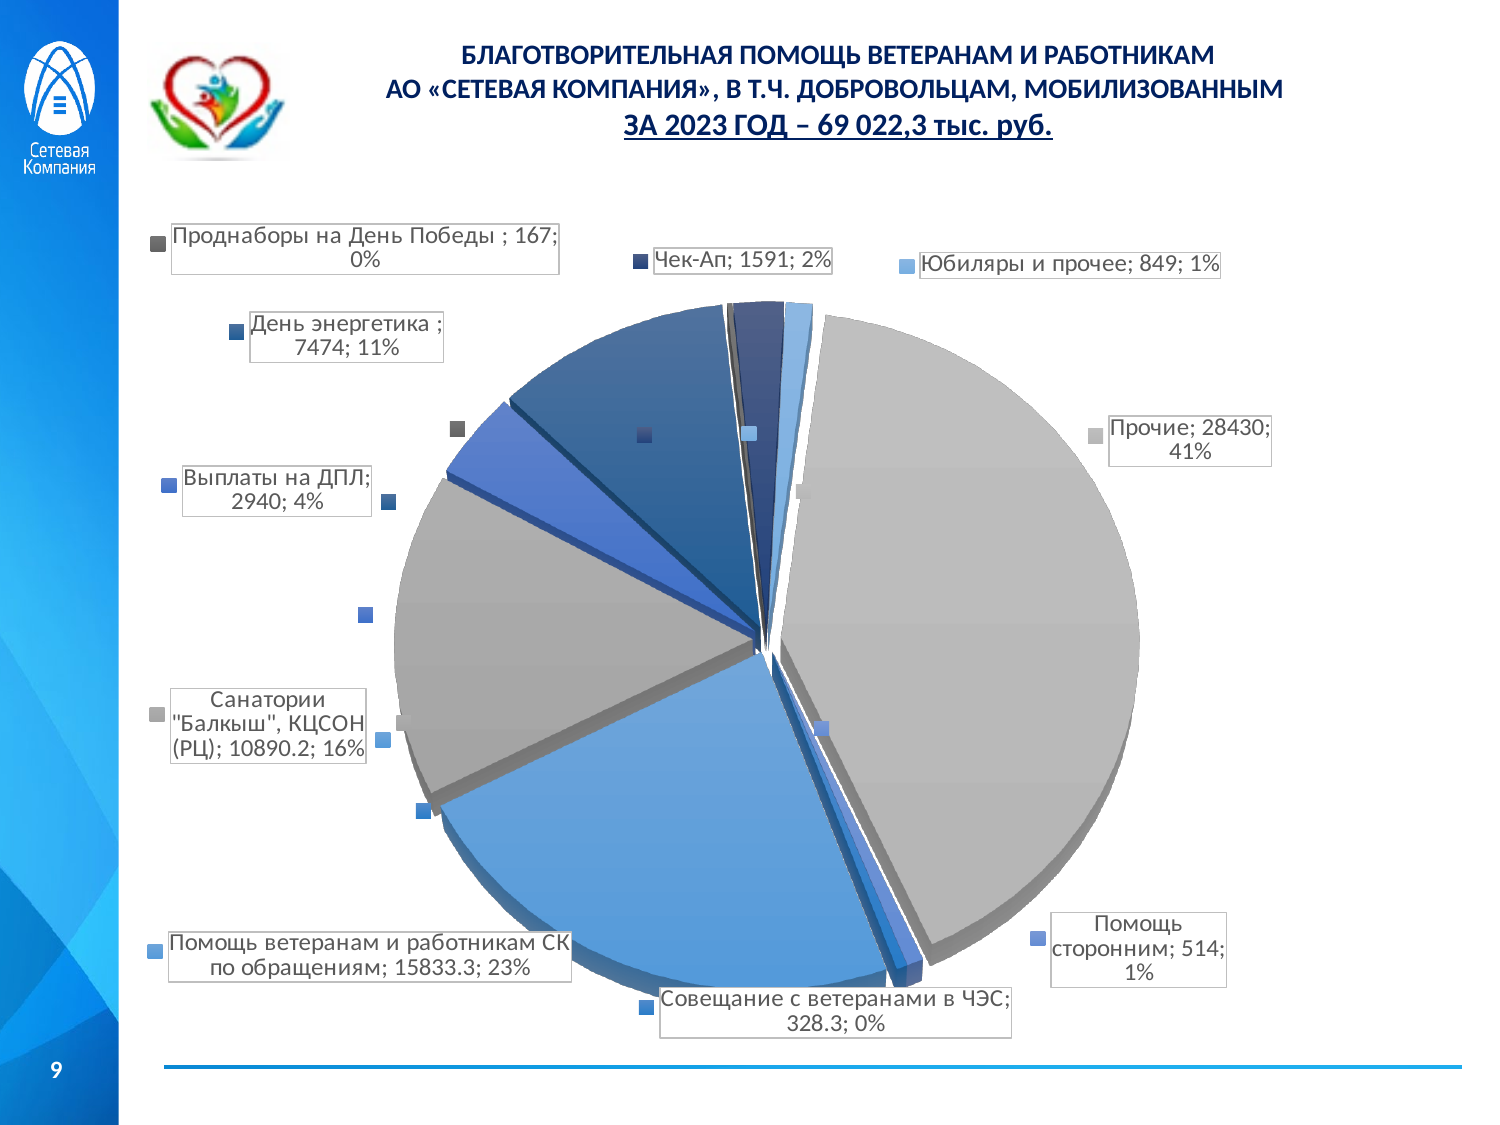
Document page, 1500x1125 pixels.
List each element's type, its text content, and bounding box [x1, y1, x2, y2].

text_box БЛАГОТВОРИТЕЛЬНАЯ ПОМОЩЬ ВЕТЕРАНАМ И РАБОТНИКАМ АО «СЕТЕВАЯ КОМПАНИЯ», В Т.Ч. ДОБРОВОЛЬЦАМ, МОБИЛИЗОВАННЫМ ЗА 2023 ГОД – 69 022,3 тыс. руб. [348, 29, 1329, 149]
slide_number 8 [15, 1038, 98, 1099]
picture [164, 1065, 425, 1069]
picture [147, 42, 290, 161]
picture [0, 0, 119, 1125]
chart [147, 172, 1388, 1059]
picture [703, 1065, 1462, 1069]
